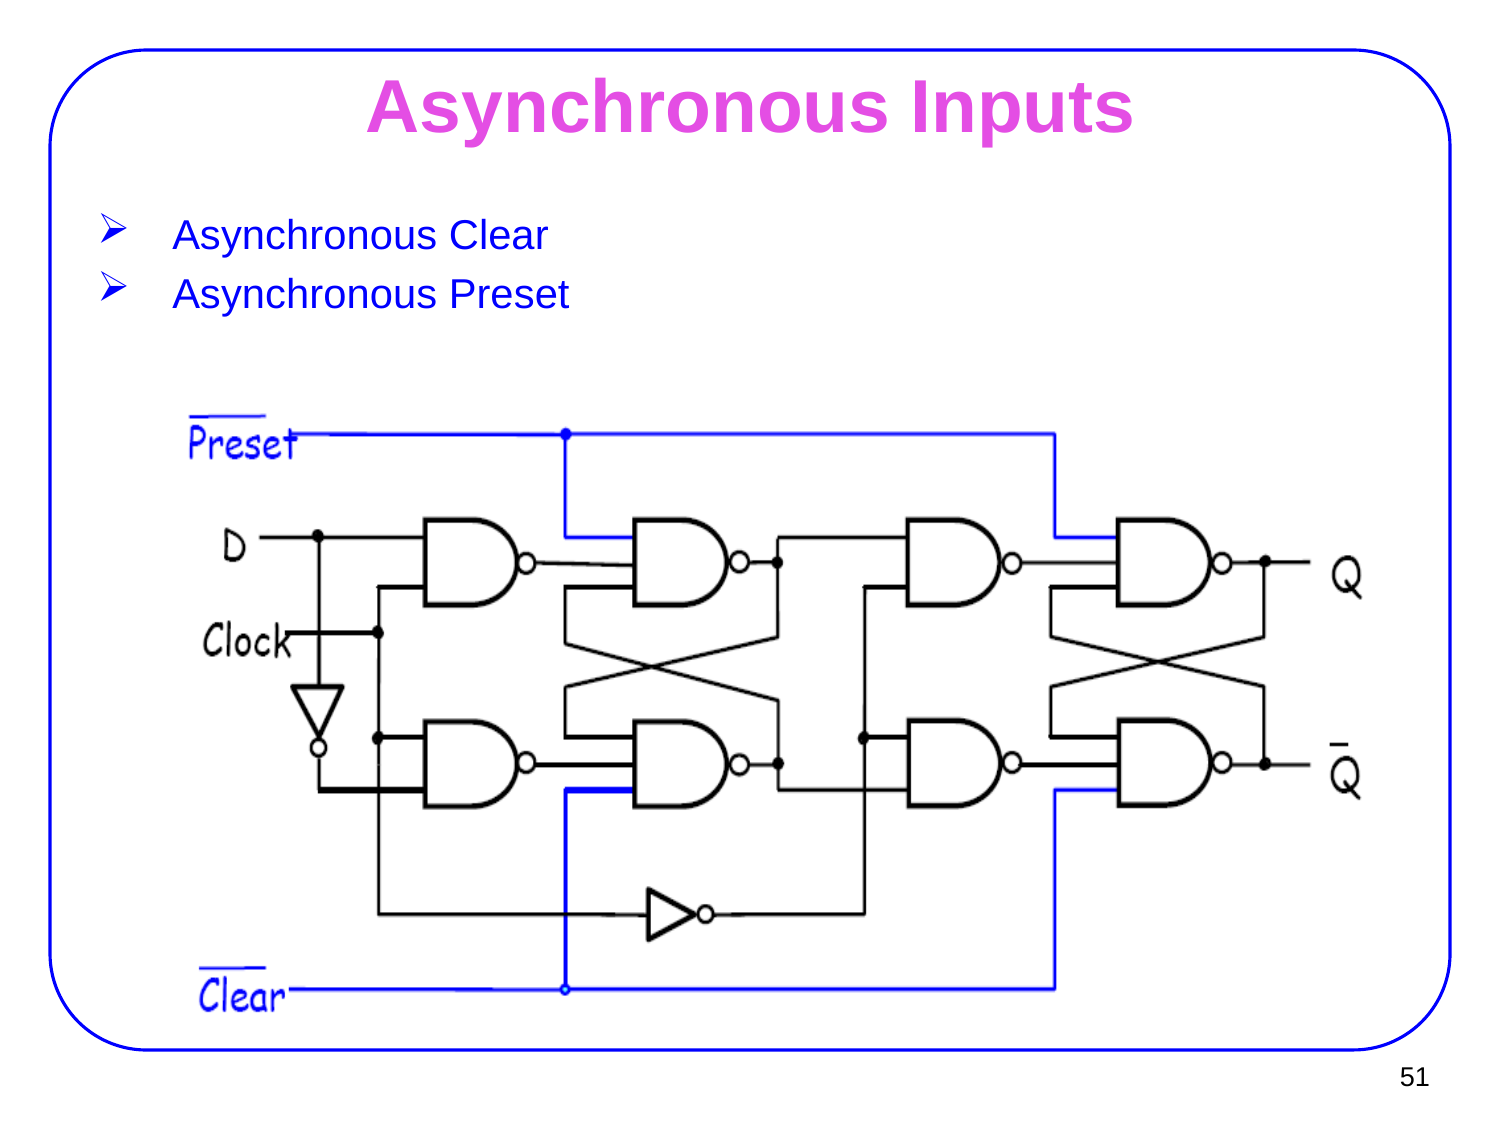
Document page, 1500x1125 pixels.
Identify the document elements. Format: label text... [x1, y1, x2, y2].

slide_number 51 [1351, 1047, 1444, 1104]
text_box Asynchronous Clear Asynchronous Preset [5, 199, 1046, 963]
title Asynchronous Inputs [113, 66, 1389, 140]
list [112, 361, 1389, 1036]
